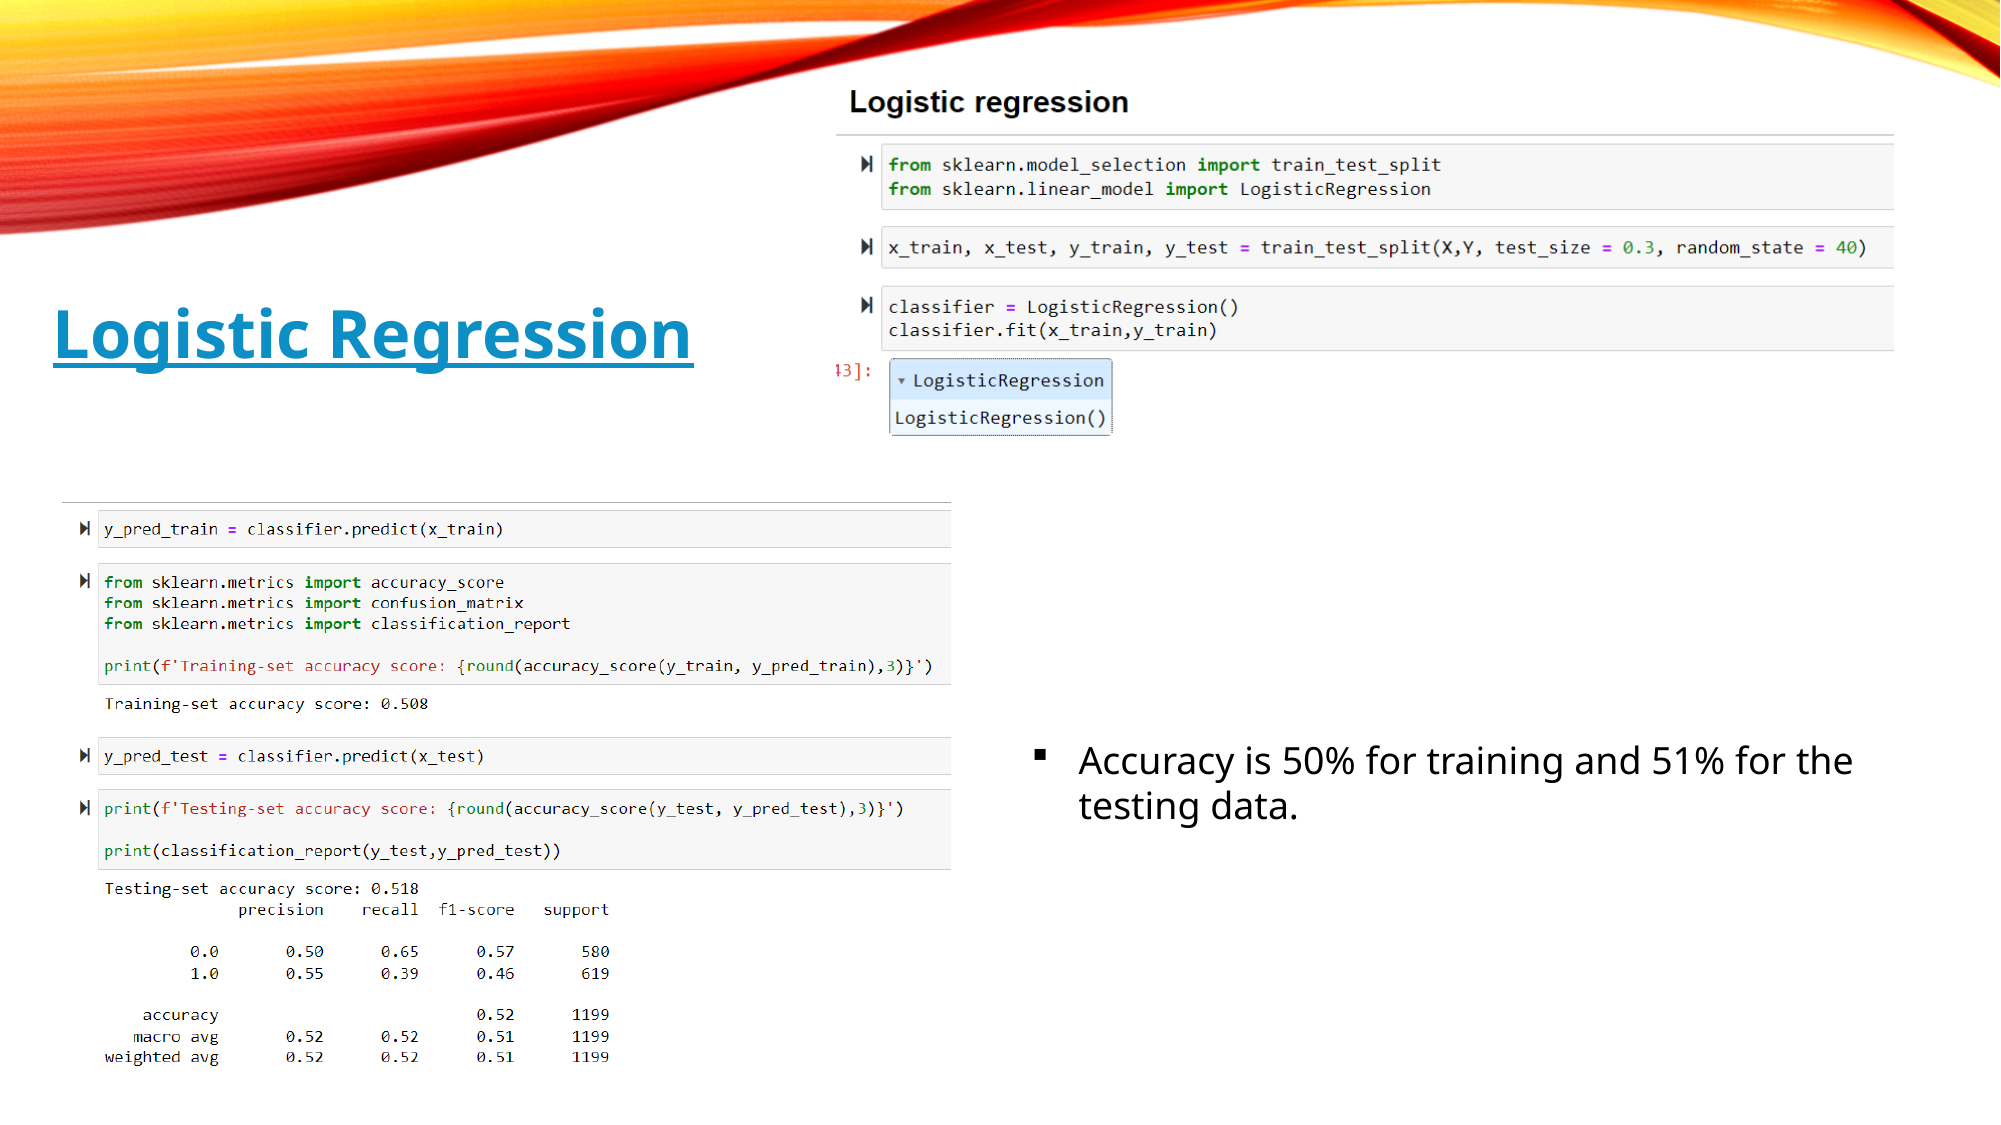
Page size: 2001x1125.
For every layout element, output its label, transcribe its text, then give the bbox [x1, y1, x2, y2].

picture [62, 498, 951, 1089]
text_box Logistic Regression [37, 284, 836, 379]
picture [0, 0, 2000, 455]
text_box Accuracy is 50% for training and 51% for the testing data. [1016, 729, 1920, 835]
